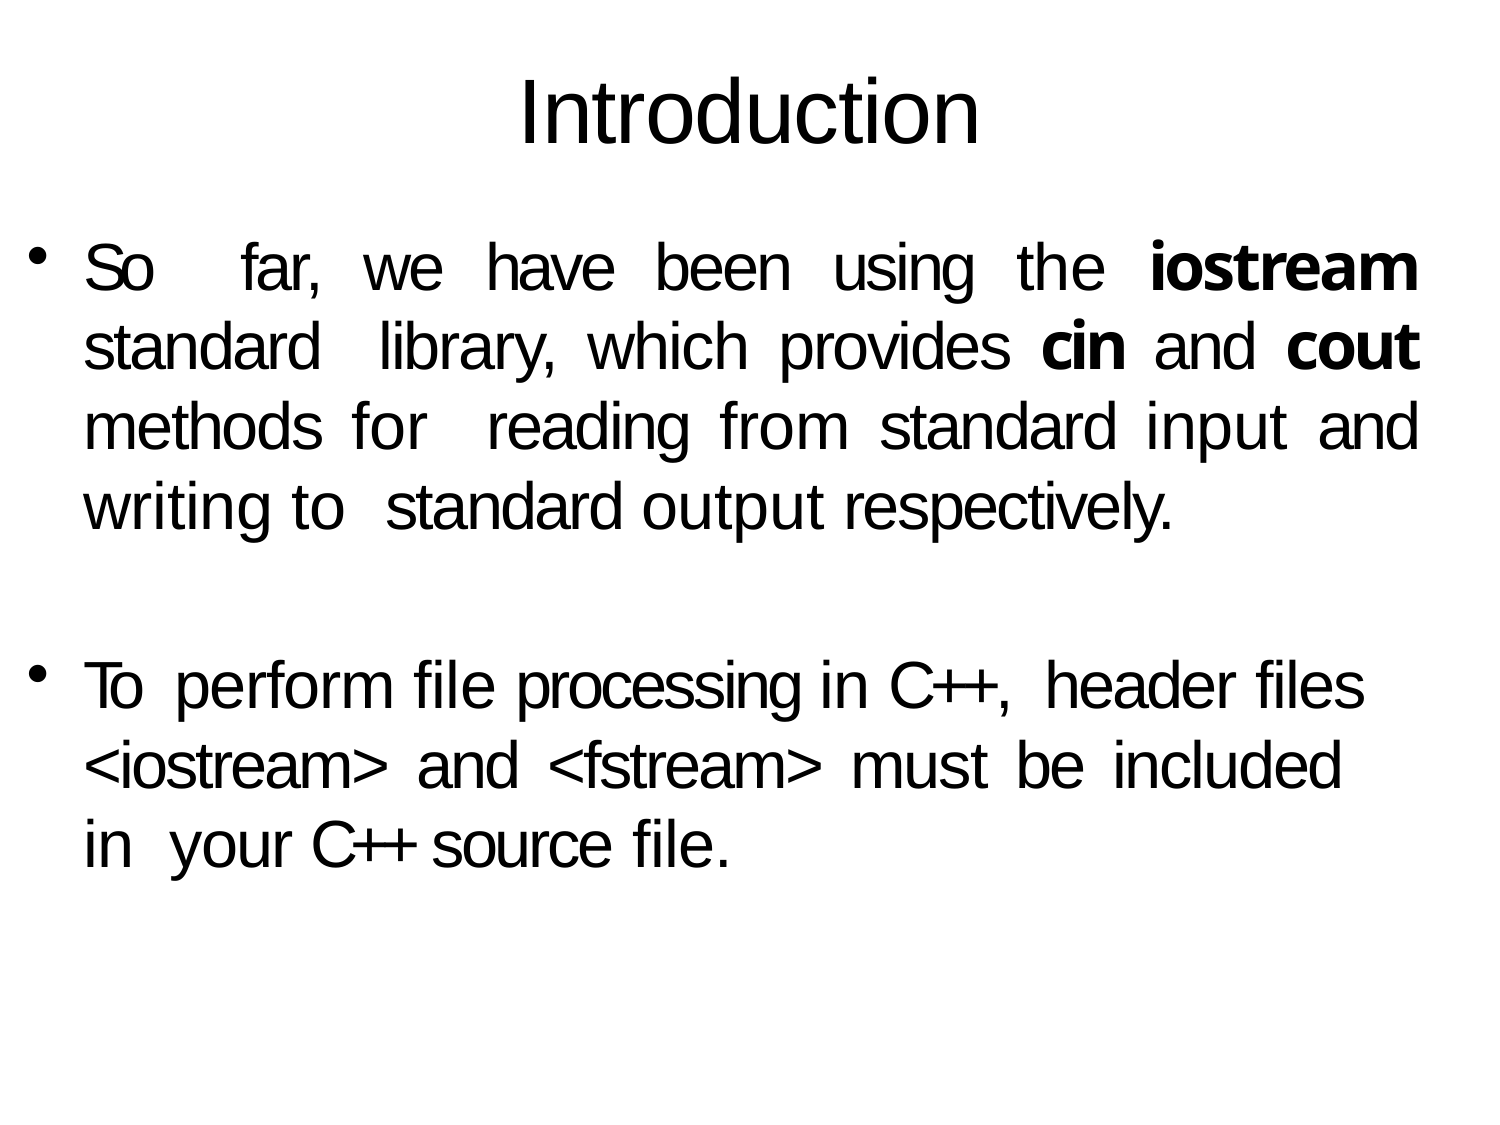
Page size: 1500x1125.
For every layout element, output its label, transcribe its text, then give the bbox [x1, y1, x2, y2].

title Introduction [515, 49, 984, 221]
text_box So far, we have been using the iostream standard library, which provides cin and cout methods for reading from standard input and writing to standard output respectively. To perform file processing in C++, header files <iostream> and <fstream> must be included in your C++ source file. [24, 221, 1420, 882]
